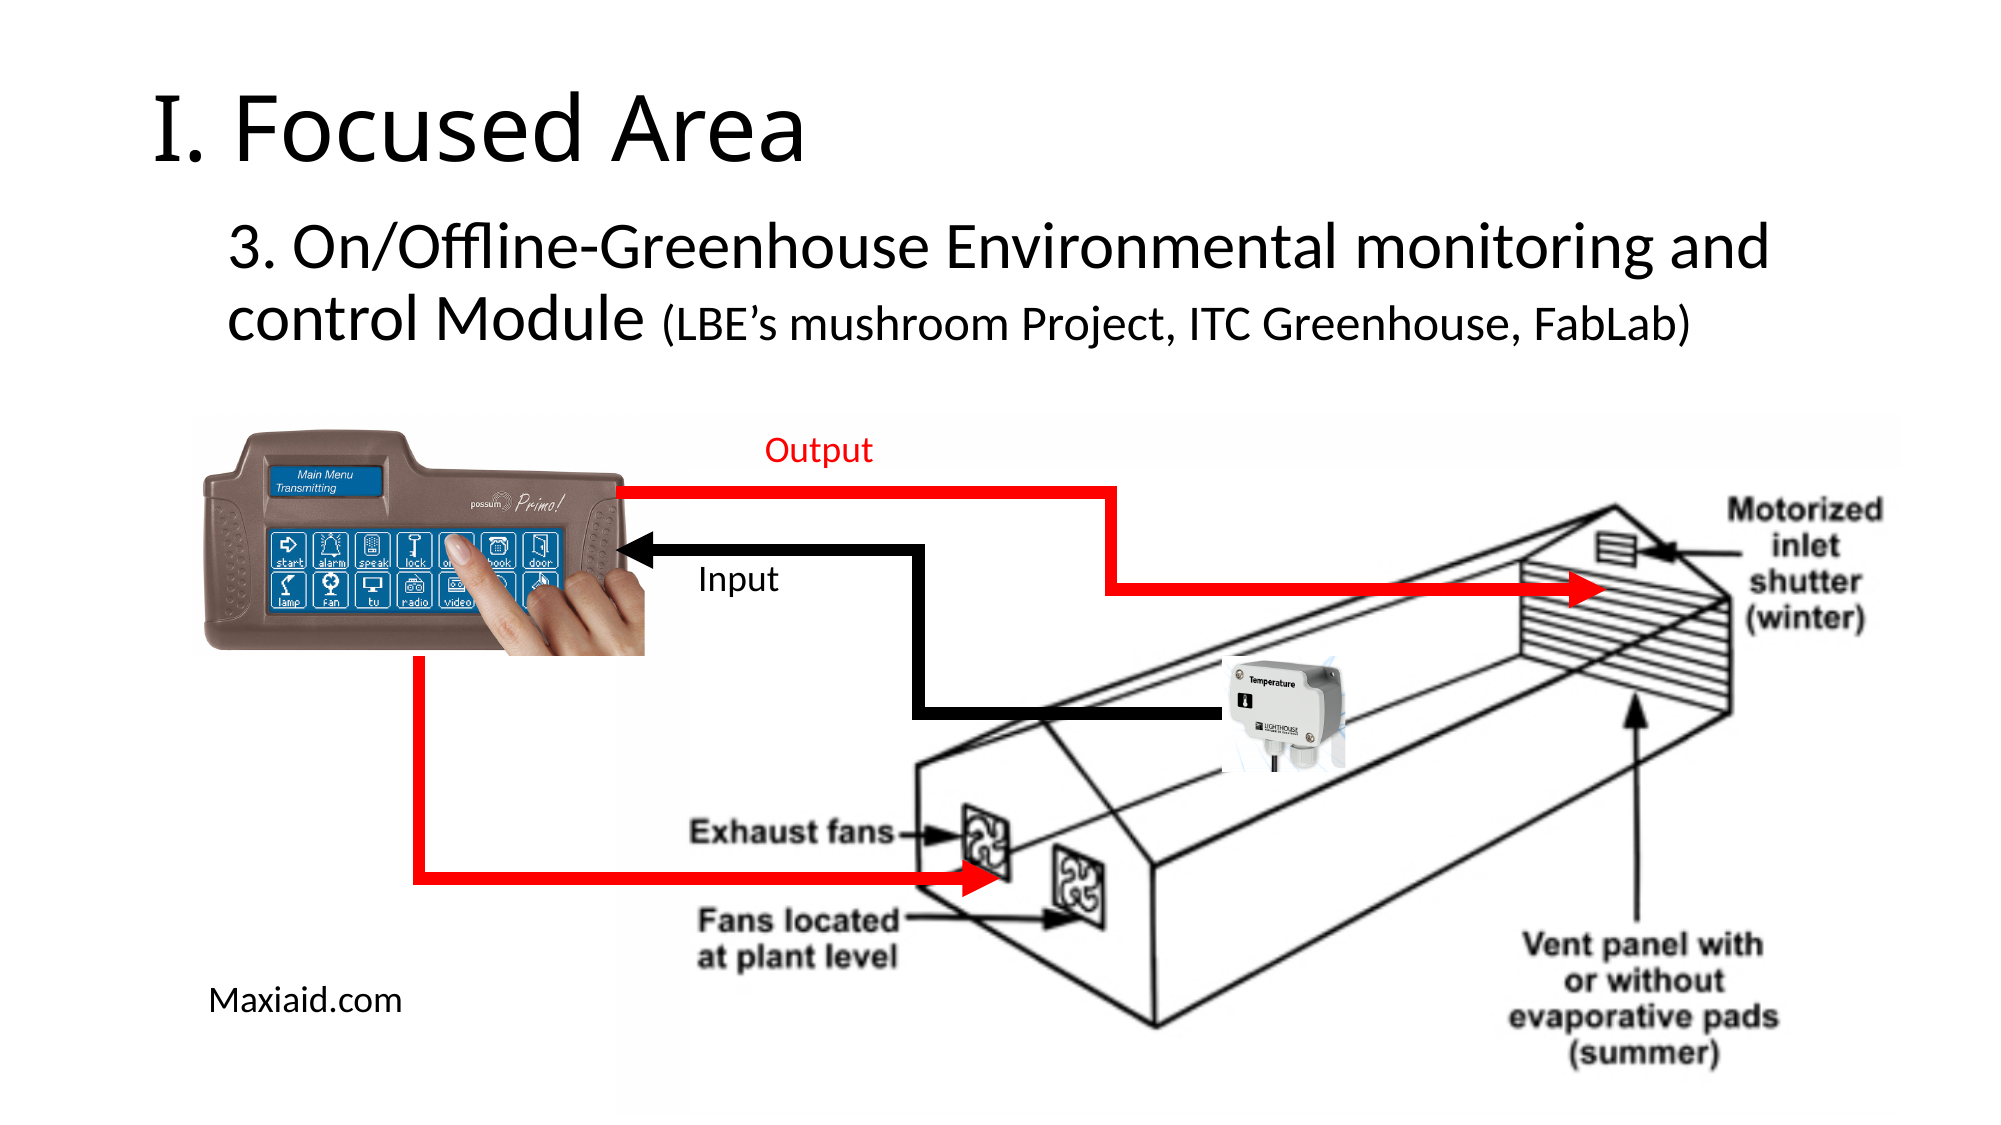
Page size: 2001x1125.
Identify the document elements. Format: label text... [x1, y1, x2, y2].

list 3. On/Offline-Greenhouse Environmental monitoring and control Module (LBE’s mushroom Project, ITC Greenhouse, FabLab) [137, 203, 1863, 1014]
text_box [193, 414, 1901, 1114]
title I. Focused Area [137, 59, 1863, 203]
